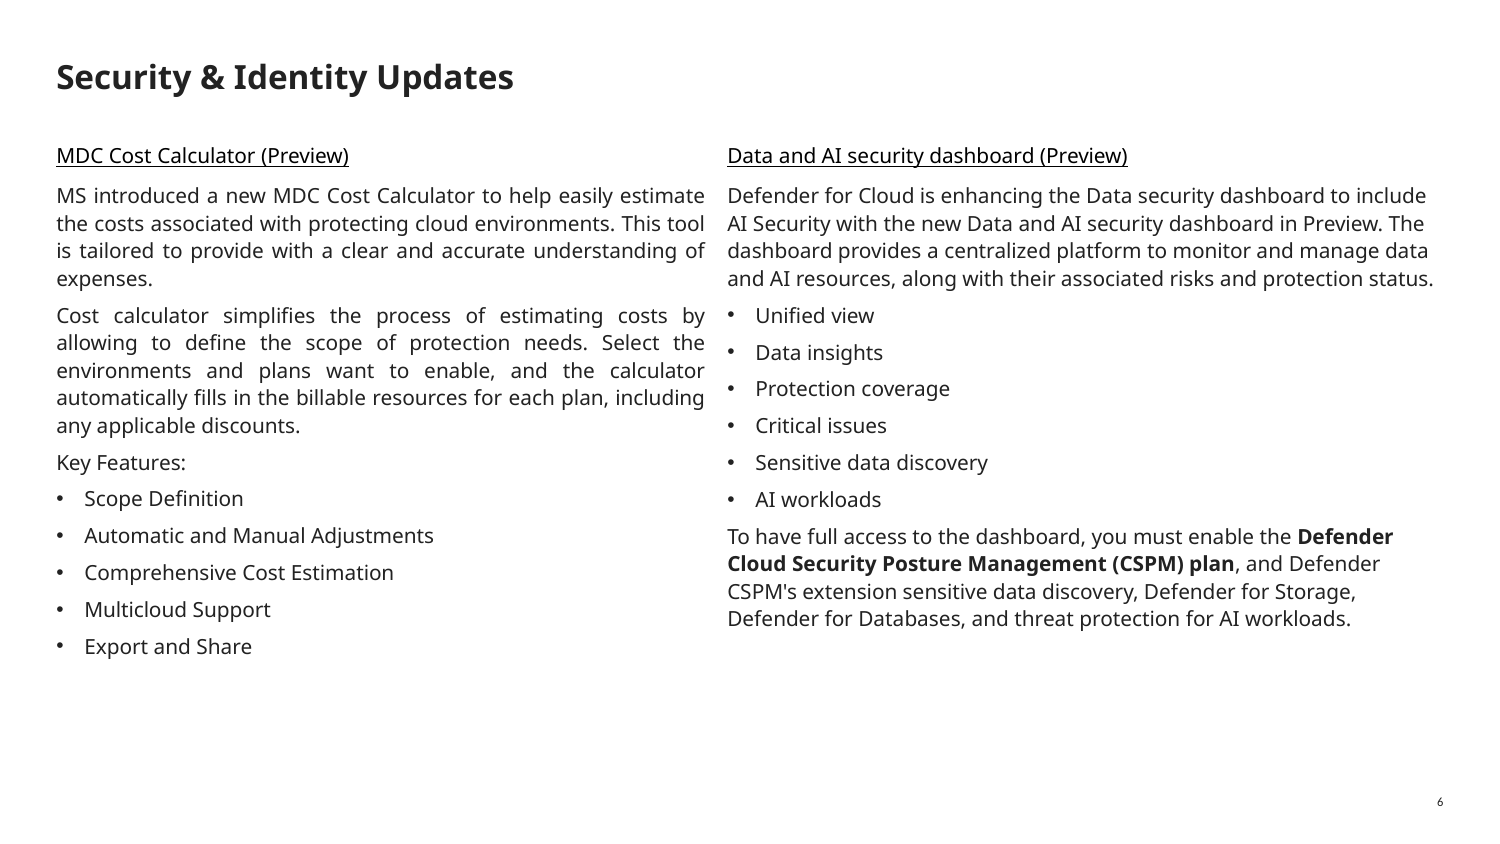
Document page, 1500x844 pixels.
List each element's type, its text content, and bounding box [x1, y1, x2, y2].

list Data and AI security dashboard (Preview) Defender for Cloud is enhancing the Data security dashboard to include AI Security with the new Data and AI security dashboard in Preview. The dashboard provides a centralized platform to monitor and manage data and AI resources, along with their associated risks and protection status. Unified view Data insights Protection coverage Critical issues Sensitive data discovery AI workloads To have full access to the dashboard, you must enable the Defender Cloud Security Posture Management (CSPM) plan, and Defender CSPM's extension sensitive data discovery, Defender for Storage, Defender for Databases, and threat protection for AI workloads. [727, 140, 1444, 760]
list MDC Cost Calculator (Preview) MS introduced a new MDC Cost Calculator to help easily estimate the costs associated with protecting cloud environments. This tool is tailored to provide with a clear and accurate understanding of expenses. Cost calculator simplifies the process of estimating costs by allowing to define the scope of protection needs. Select the environments and plans want to enable, and the calculator automatically fills in the billable resources for each plan, including any applicable discounts. Key Features: Scope Definition Automatic and Manual Adjustments Comprehensive Cost Estimation Multicloud Support Export and Share [56, 140, 706, 760]
title Security & Identity Updates [56, 56, 1444, 113]
